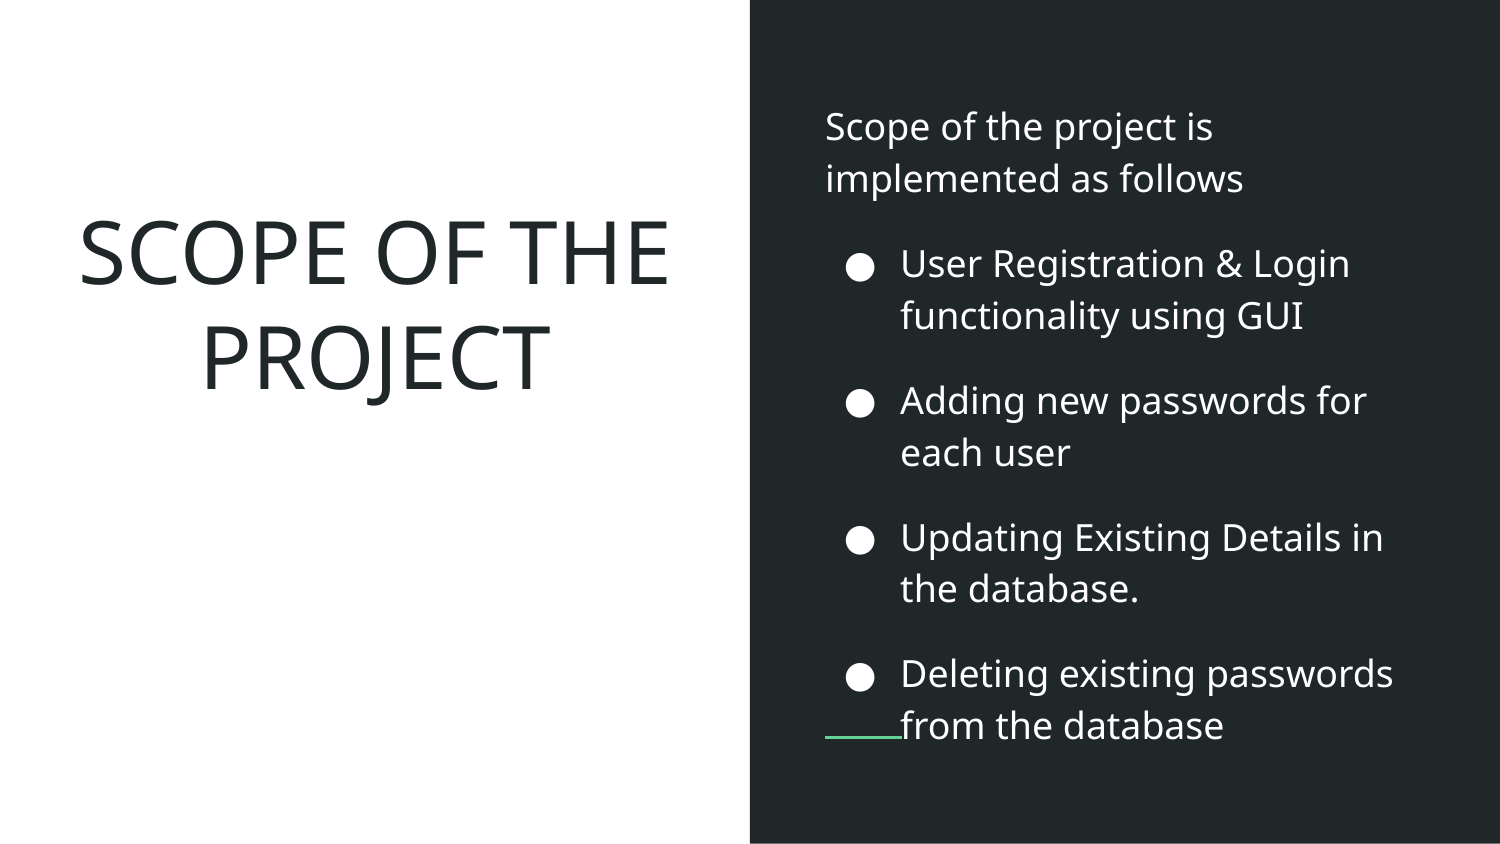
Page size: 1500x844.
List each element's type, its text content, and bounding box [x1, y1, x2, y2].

list Scope of the project is implemented as follows User Registration & Login functionality using GUI Adding new passwords for each user Updating Existing Details in the database. Deleting existing passwords from the database [810, 87, 1440, 756]
title SCOPE OF THE PROJECT [43, 174, 708, 422]
